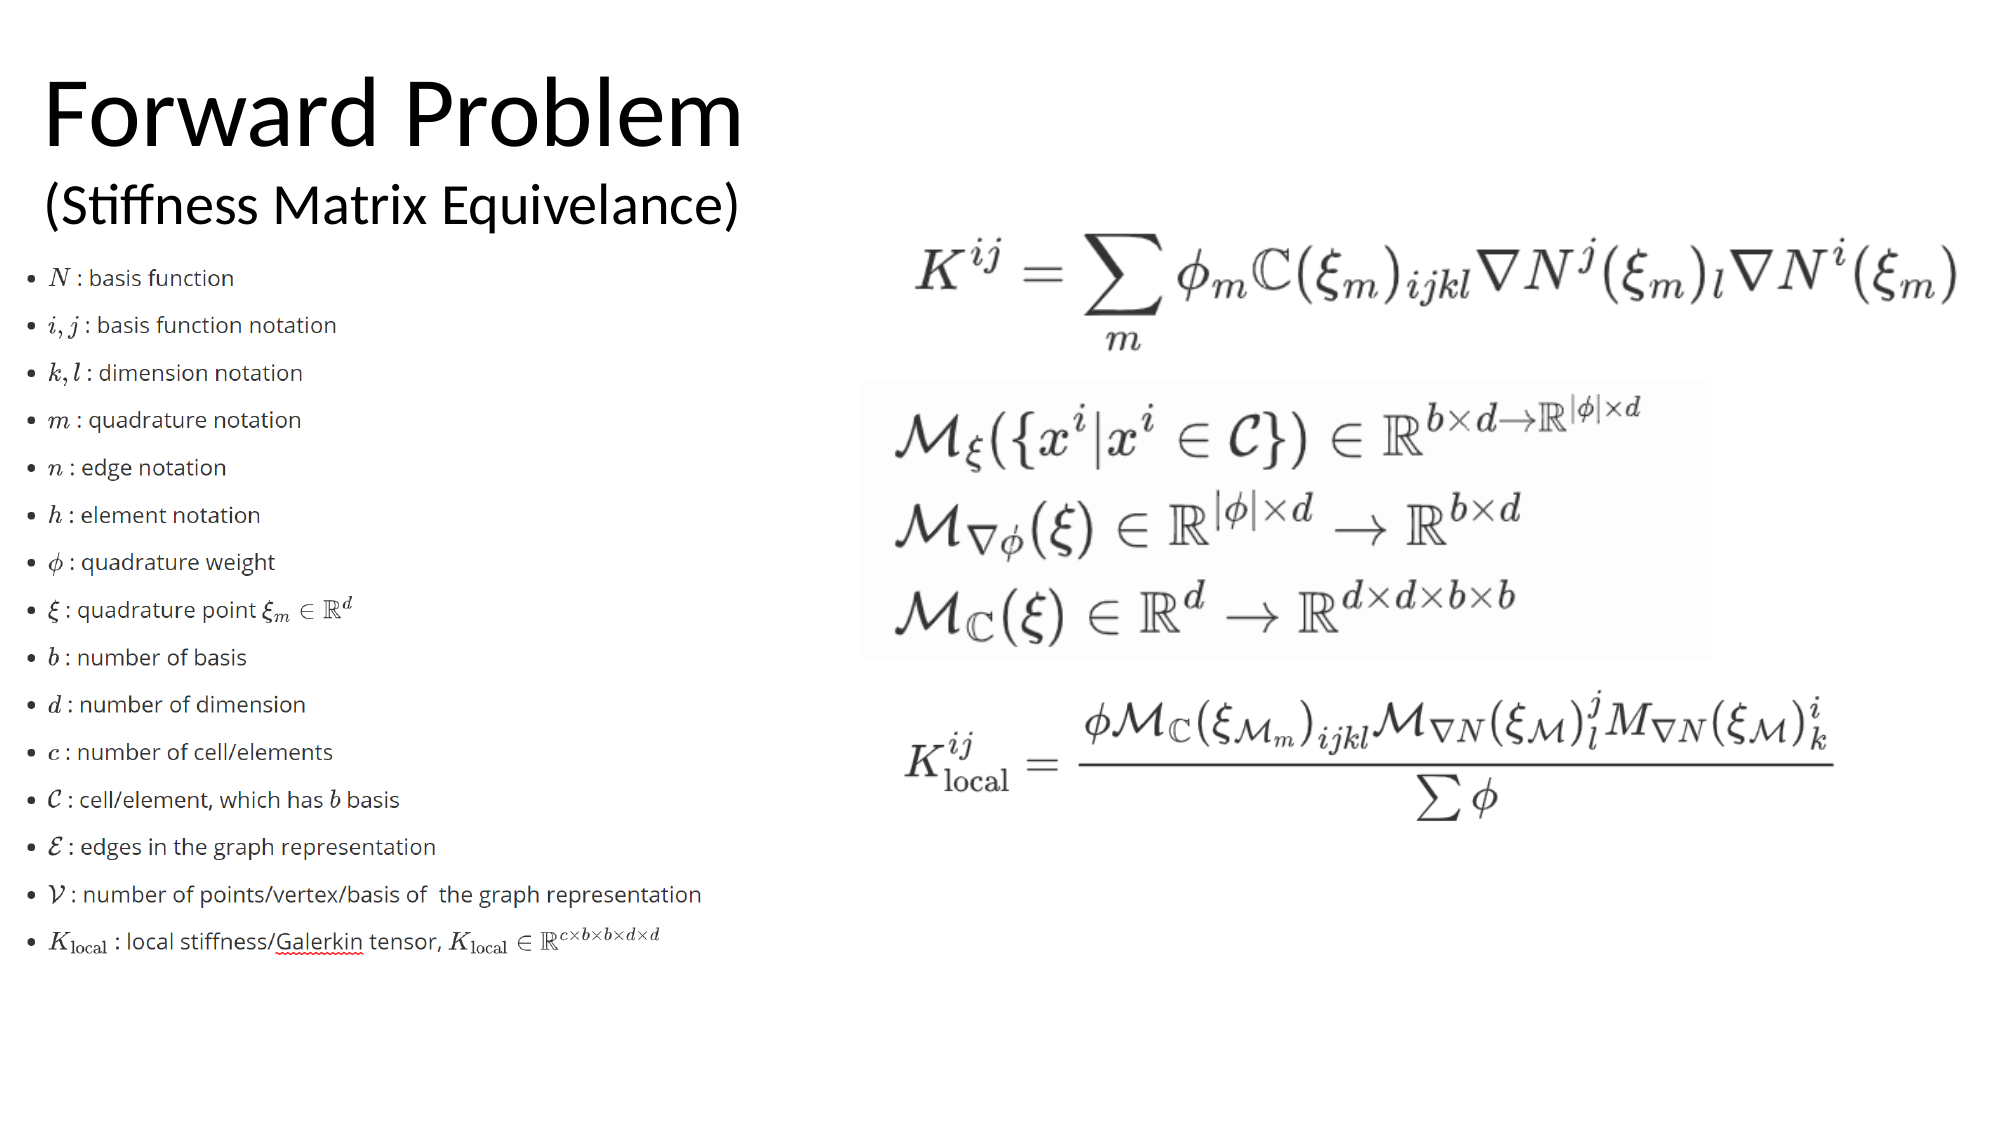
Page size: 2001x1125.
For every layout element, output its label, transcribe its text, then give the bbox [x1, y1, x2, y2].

text_box Forward Problem (Stiffness Matrix Equivelance) [29, 38, 883, 244]
picture [884, 198, 2000, 353]
picture [4, 257, 758, 964]
picture [841, 371, 1930, 831]
